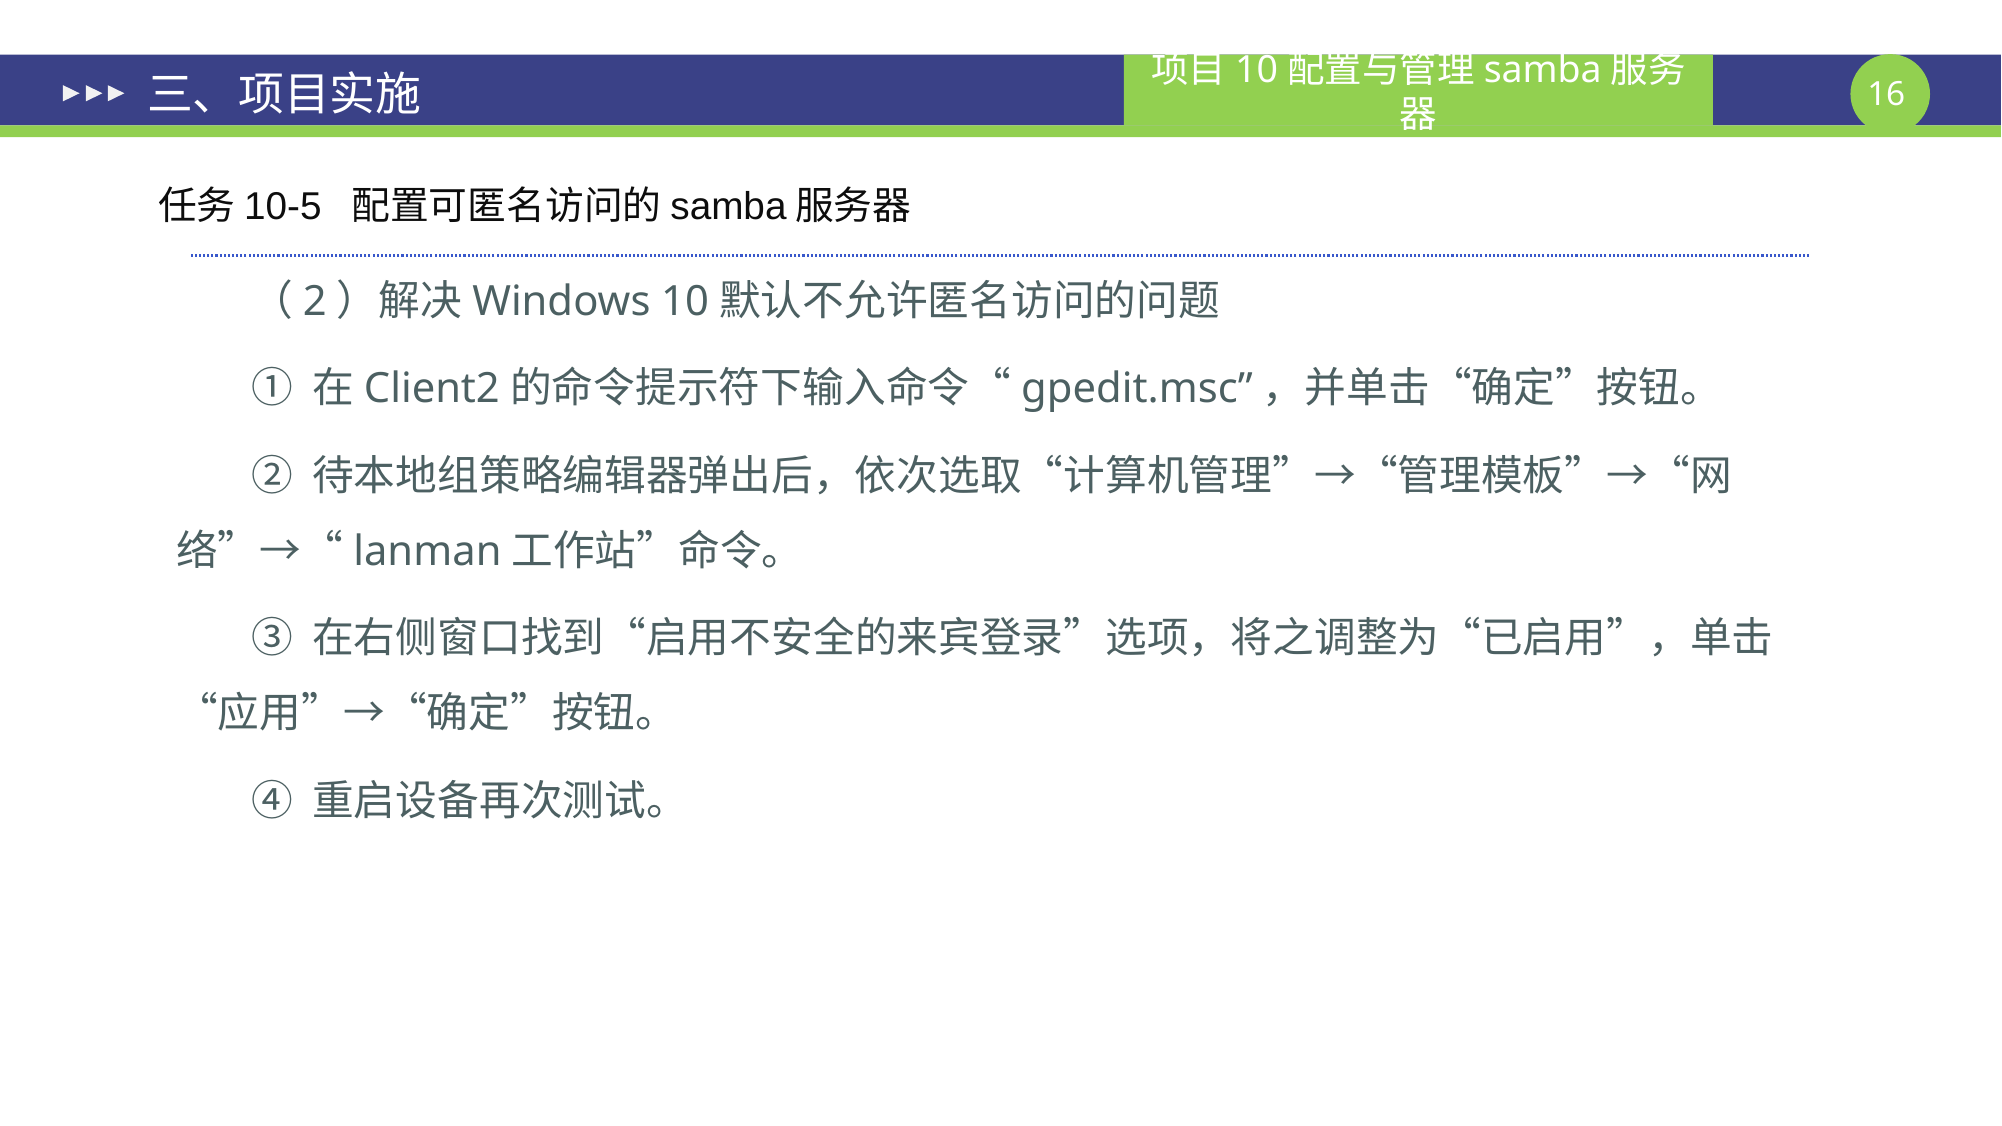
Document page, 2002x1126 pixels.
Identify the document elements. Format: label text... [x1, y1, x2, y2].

title 三、项目实施 [127, 59, 1207, 126]
list 任务10-5 配置可匿名访问的samba服务器 [138, 161, 1901, 238]
text_box （2）解决Windows 10默认不允许匿名访问的问题 ① 在Client2的命令提示符下输入命令“gpedit.msc”，并单击“确定”按钮。 ② 待本地组策略编辑器弹出后，依次选取“计算机管理”→“管理模板”→“网络”→“lanman工作站”命令。 ③ 在右侧窗口找到“启用不安全的来宾登录”选项，将之调整为“已启用”，单击“应用”→“确定”按钮。 ④ 重启设备再次测试。 [161, 241, 1807, 919]
